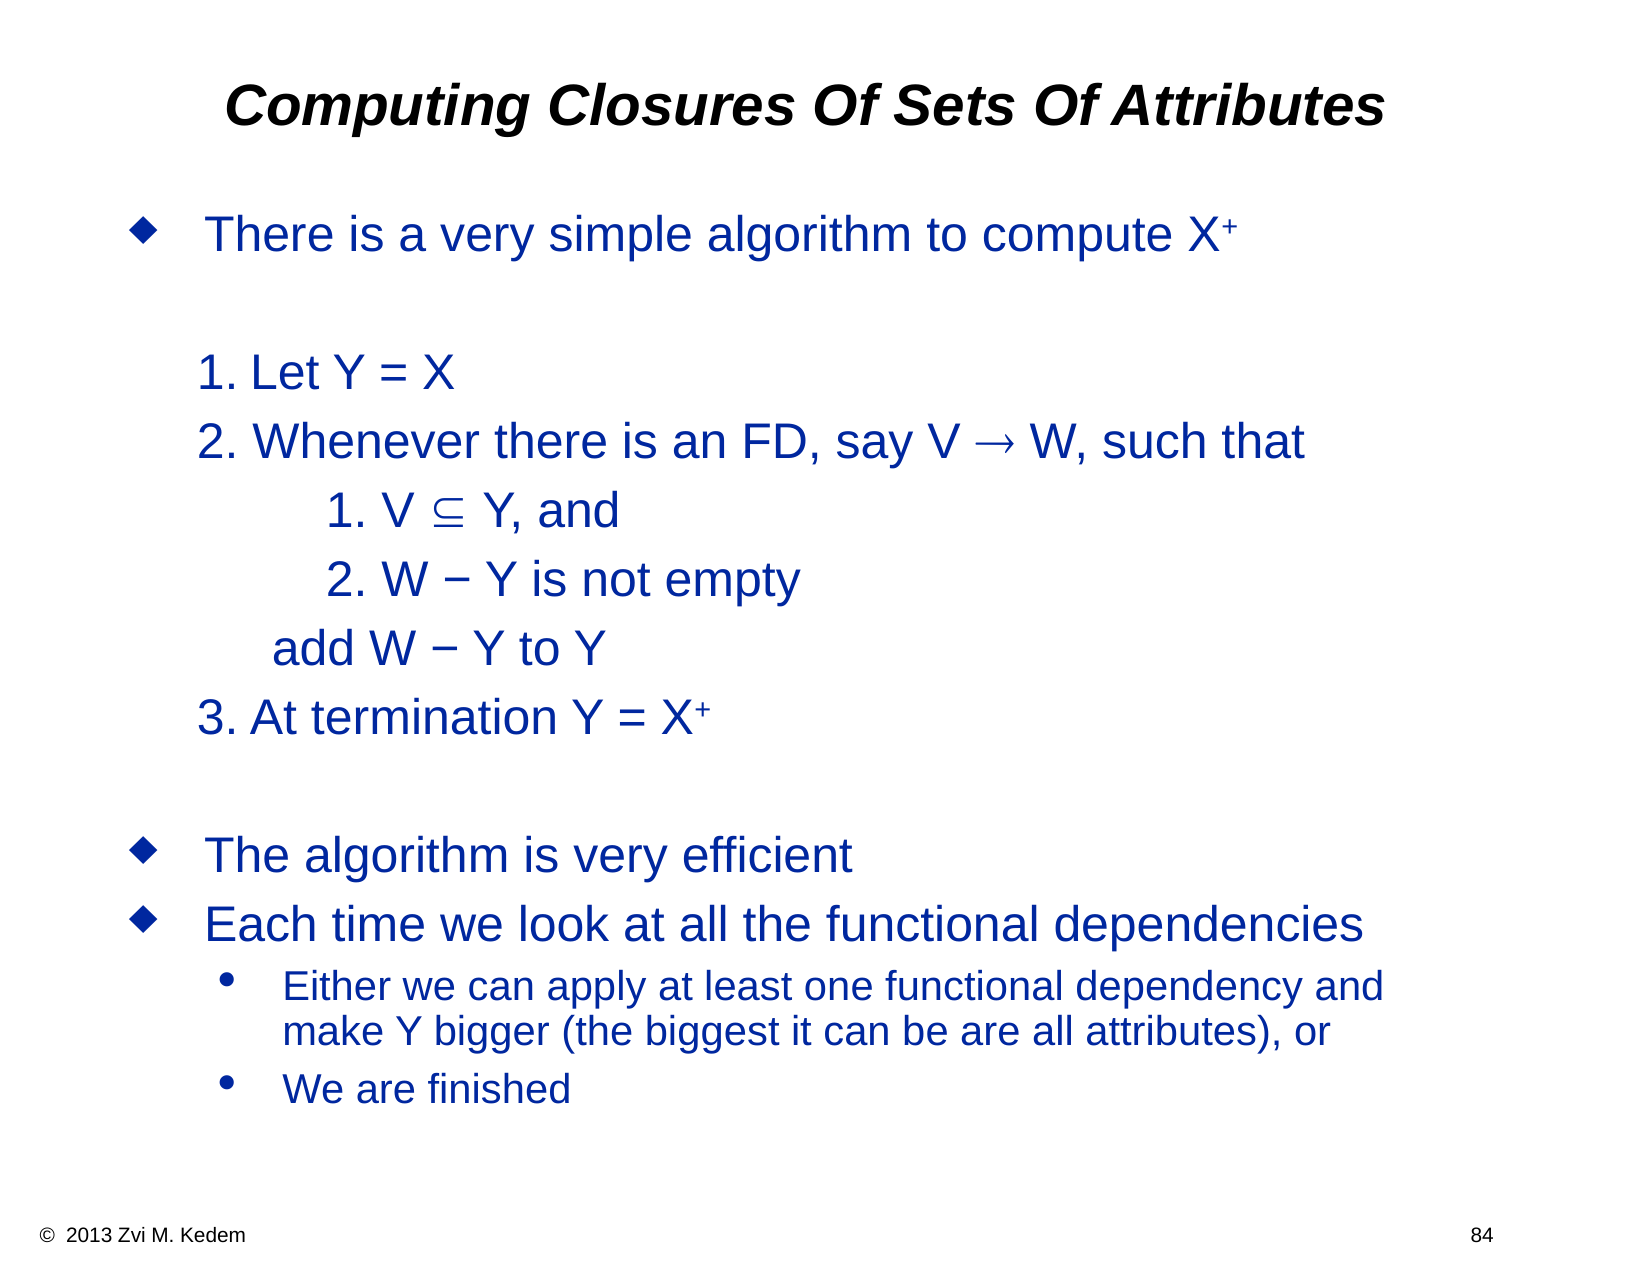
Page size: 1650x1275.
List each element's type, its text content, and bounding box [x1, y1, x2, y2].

list There is a very simple algorithm to compute X+ 1. Let Y = X 2. Whenever there is an FD, say V  W, such that 1. V  Y, and 2. W − Y is not empty add W − Y to Y 3. At termination Y = X+ The algorithm is very efficient Each time we look at all the functional dependencies Either we can apply at least one functional dependency and make Y bigger (the biggest it can be are all attributes), or We are finished [111, 199, 1513, 1201]
title Computing Closures Of Sets Of Attributes [111, 36, 1501, 176]
